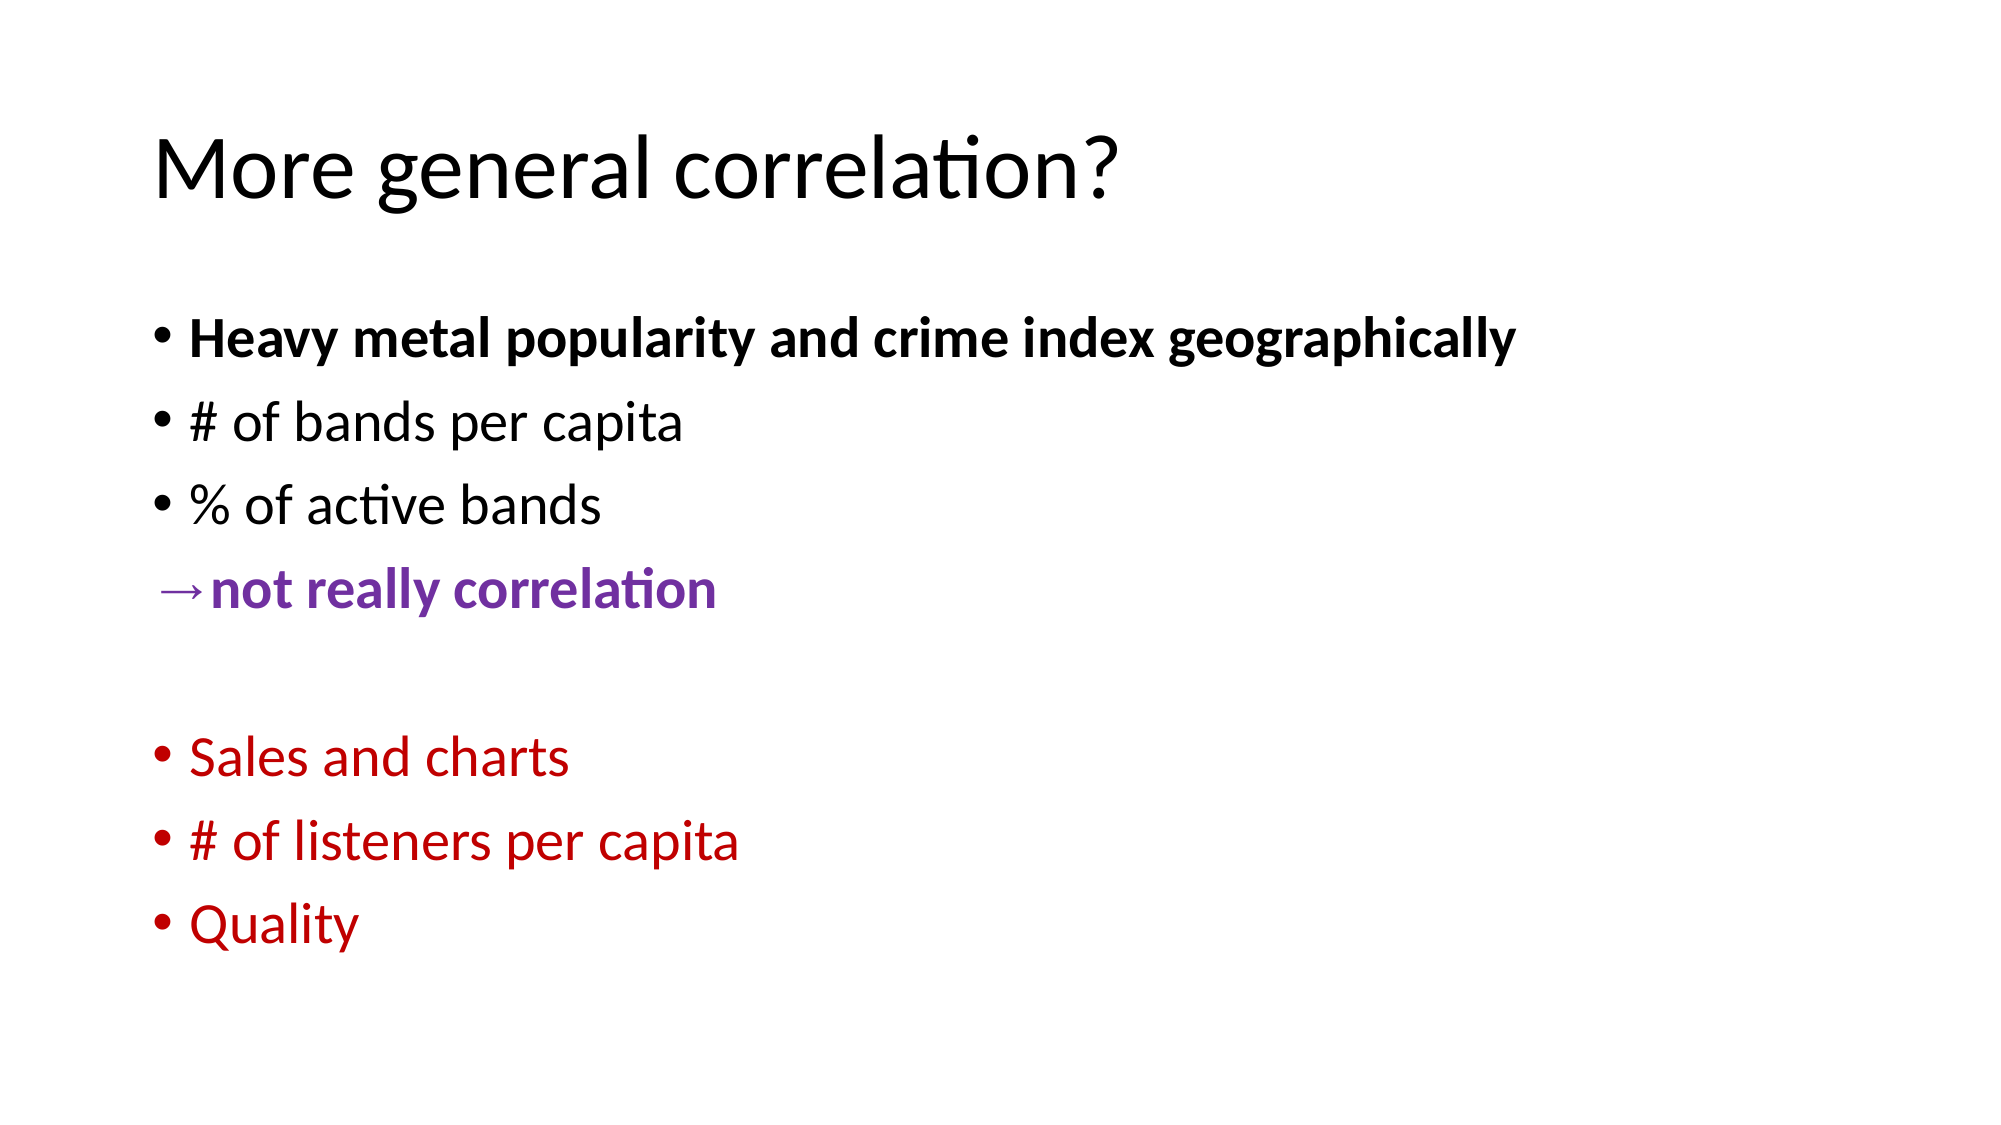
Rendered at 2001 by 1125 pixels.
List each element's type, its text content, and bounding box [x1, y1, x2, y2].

list Heavy metal popularity and crime index geographically # of bands per capita % of active bands not really correlation Sales and charts # of listeners per capita Quality [137, 299, 1863, 1014]
title More general correlation? [137, 59, 1863, 278]
